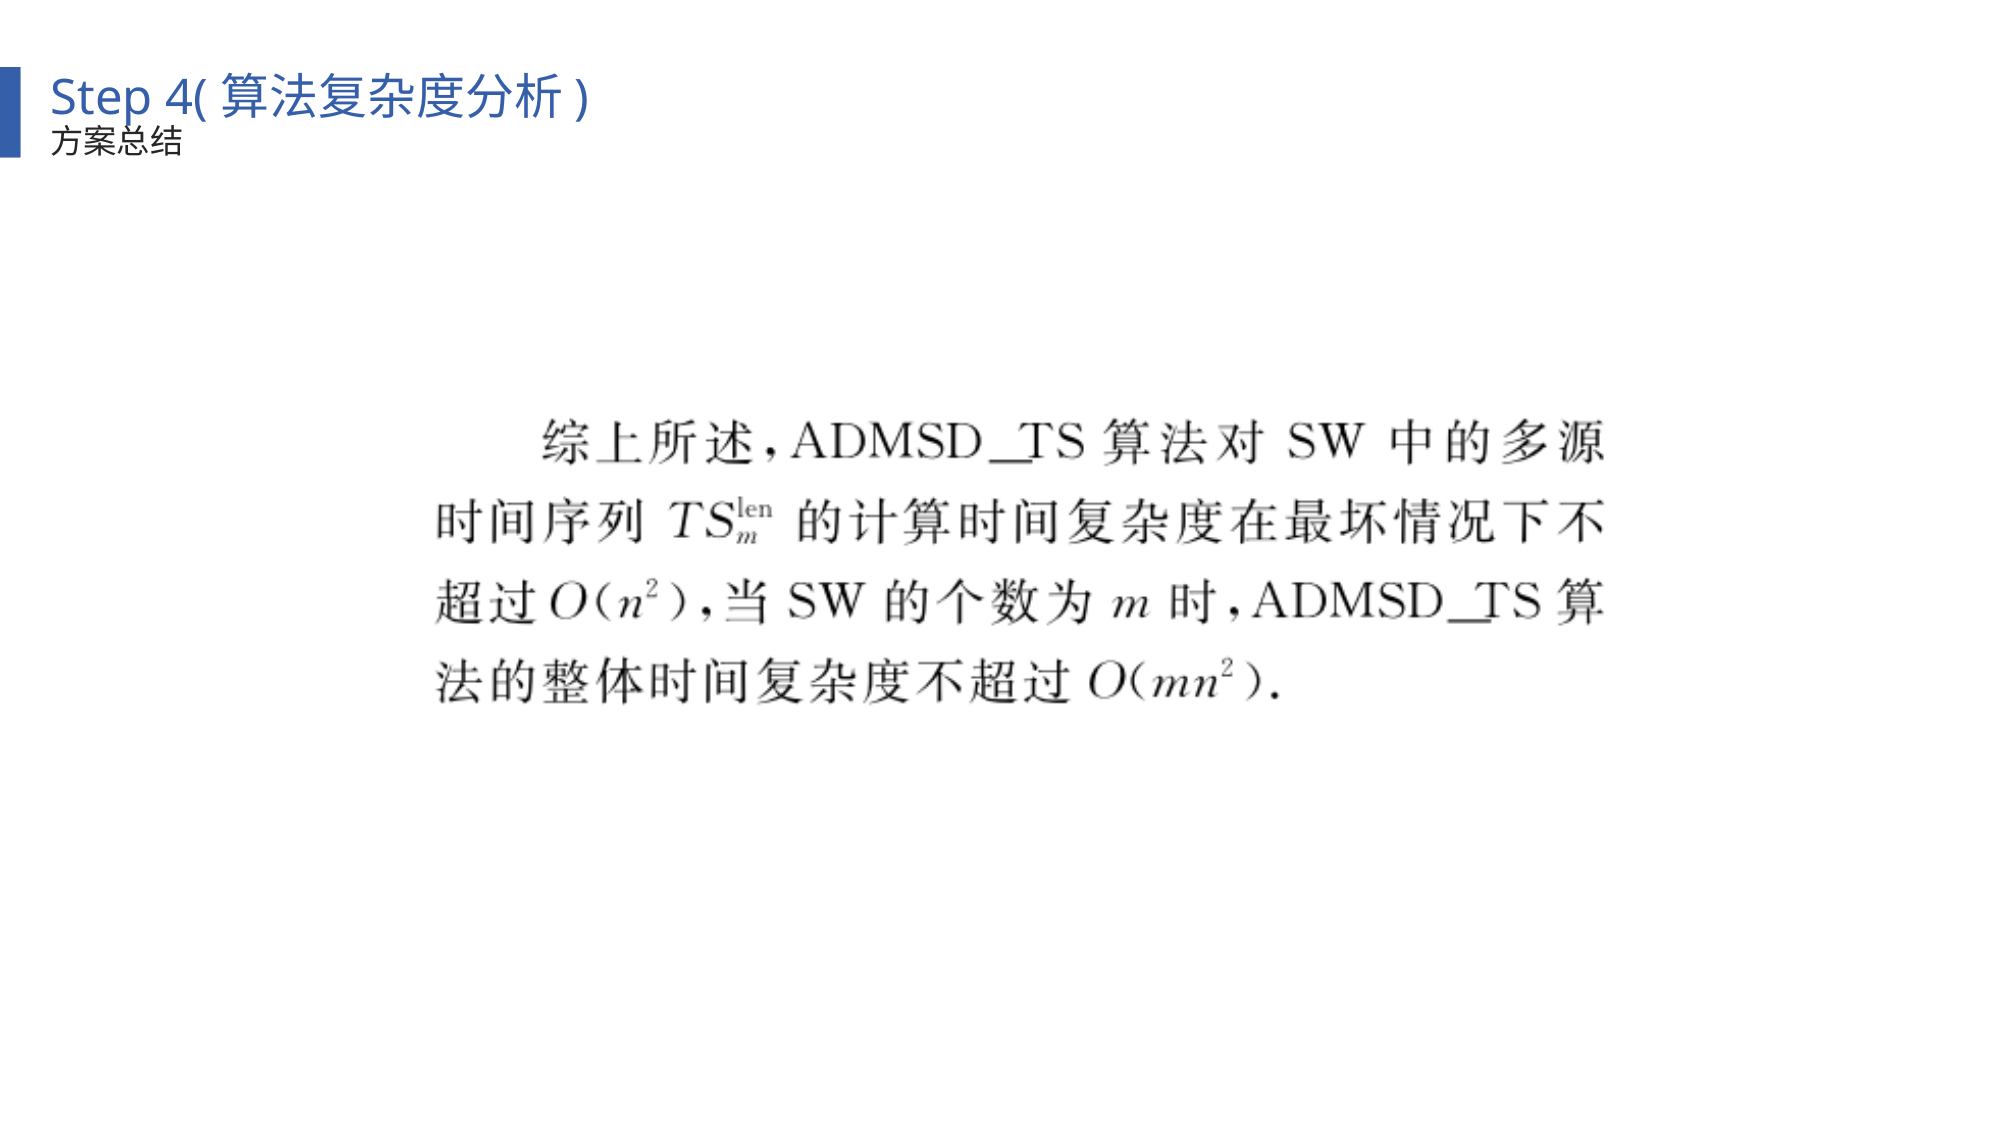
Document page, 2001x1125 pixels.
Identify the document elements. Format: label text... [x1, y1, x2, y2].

list 方案总结 [35, 116, 1112, 170]
list Step 4(算法复杂度分析) [35, 64, 1112, 116]
picture [411, 397, 1657, 728]
